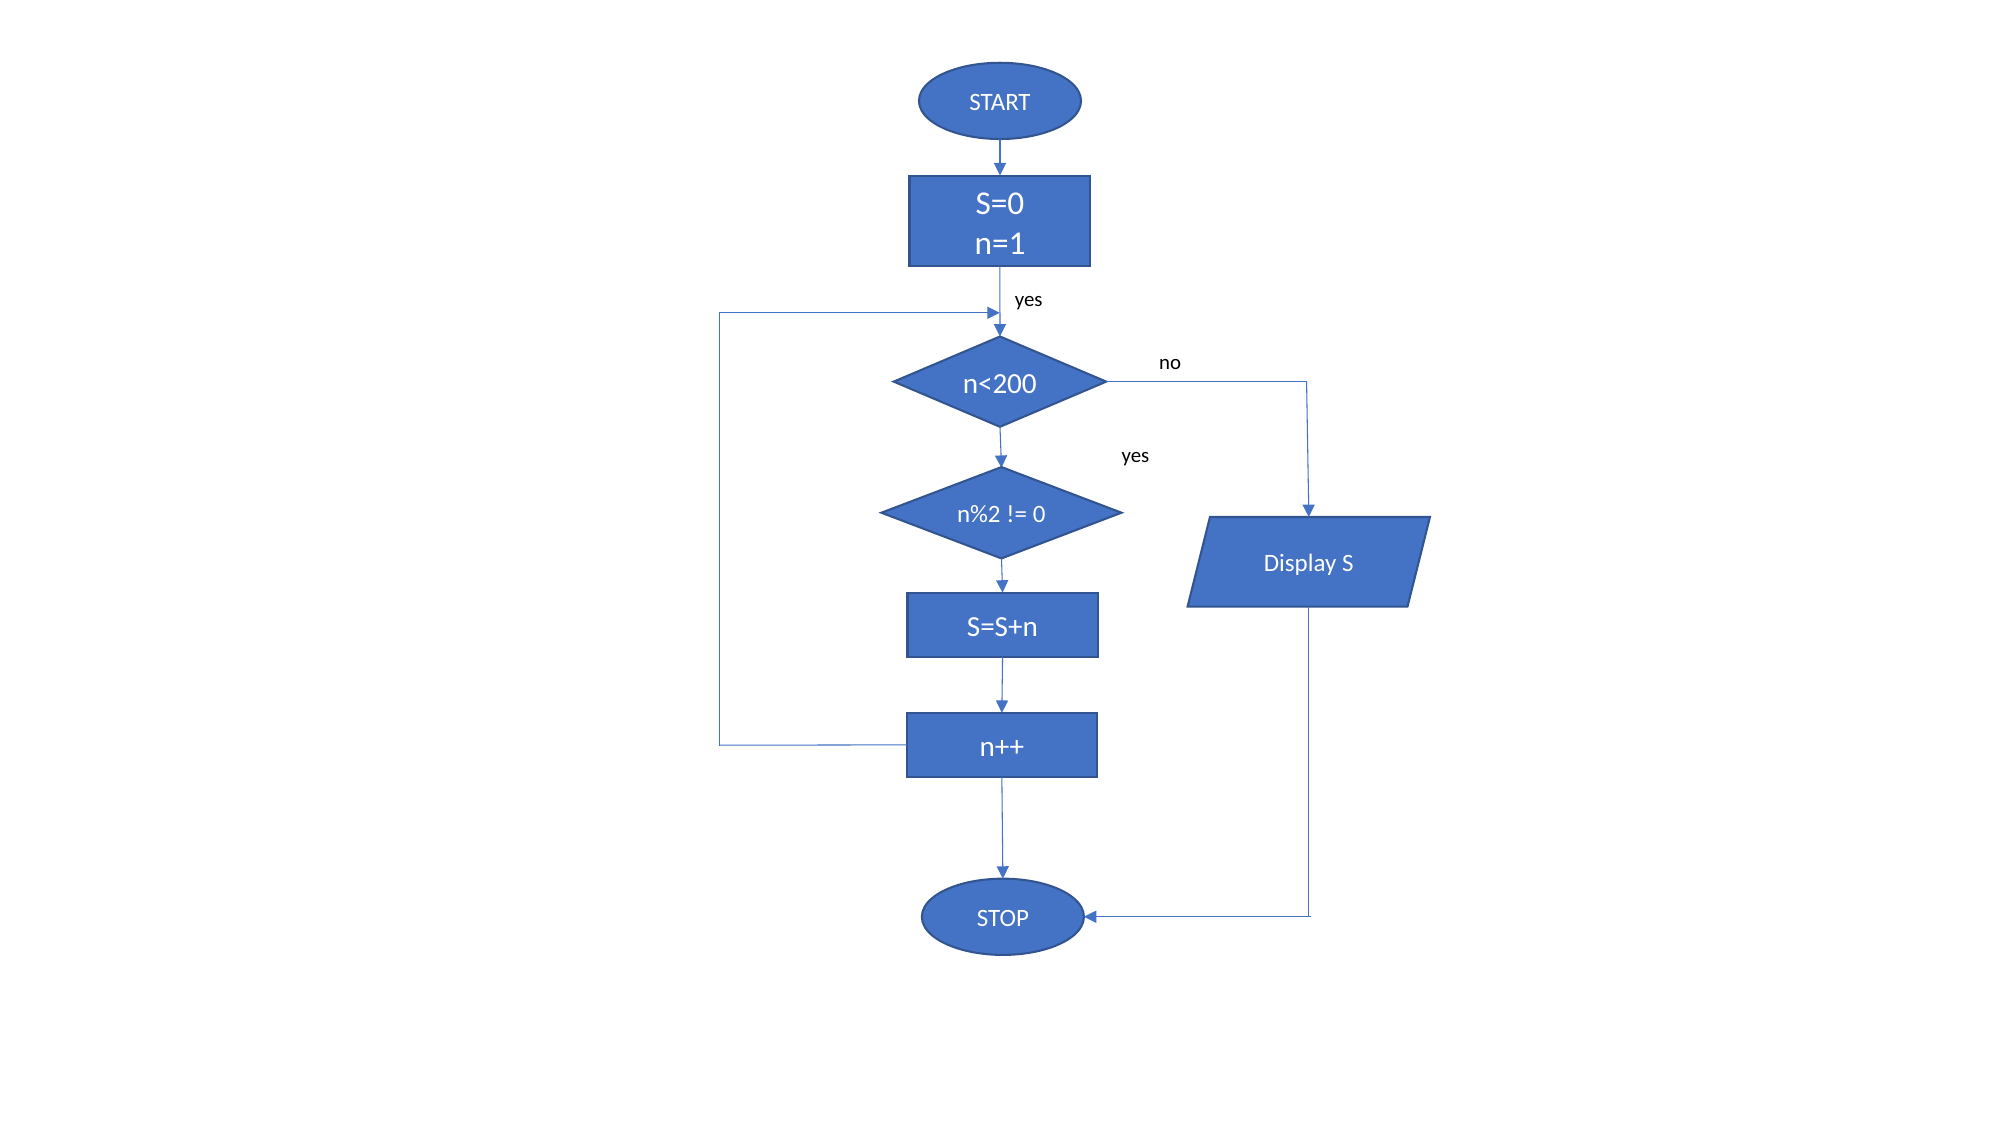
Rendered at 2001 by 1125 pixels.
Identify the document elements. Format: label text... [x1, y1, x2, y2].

text_box n%2 != 0 [878, 466, 1125, 560]
text_box S=S+n [906, 592, 1099, 658]
text_box yes [1001, 278, 1058, 318]
text_box STOP [920, 877, 1085, 956]
text_box S=0 n=1 [908, 175, 1091, 267]
text_box START [917, 61, 1083, 141]
text_box no [1144, 341, 1197, 381]
text_box n++ [906, 712, 1098, 778]
text_box Display S [1186, 515, 1432, 608]
text_box n<200 [891, 335, 1109, 428]
text_box yes [1106, 433, 1165, 474]
